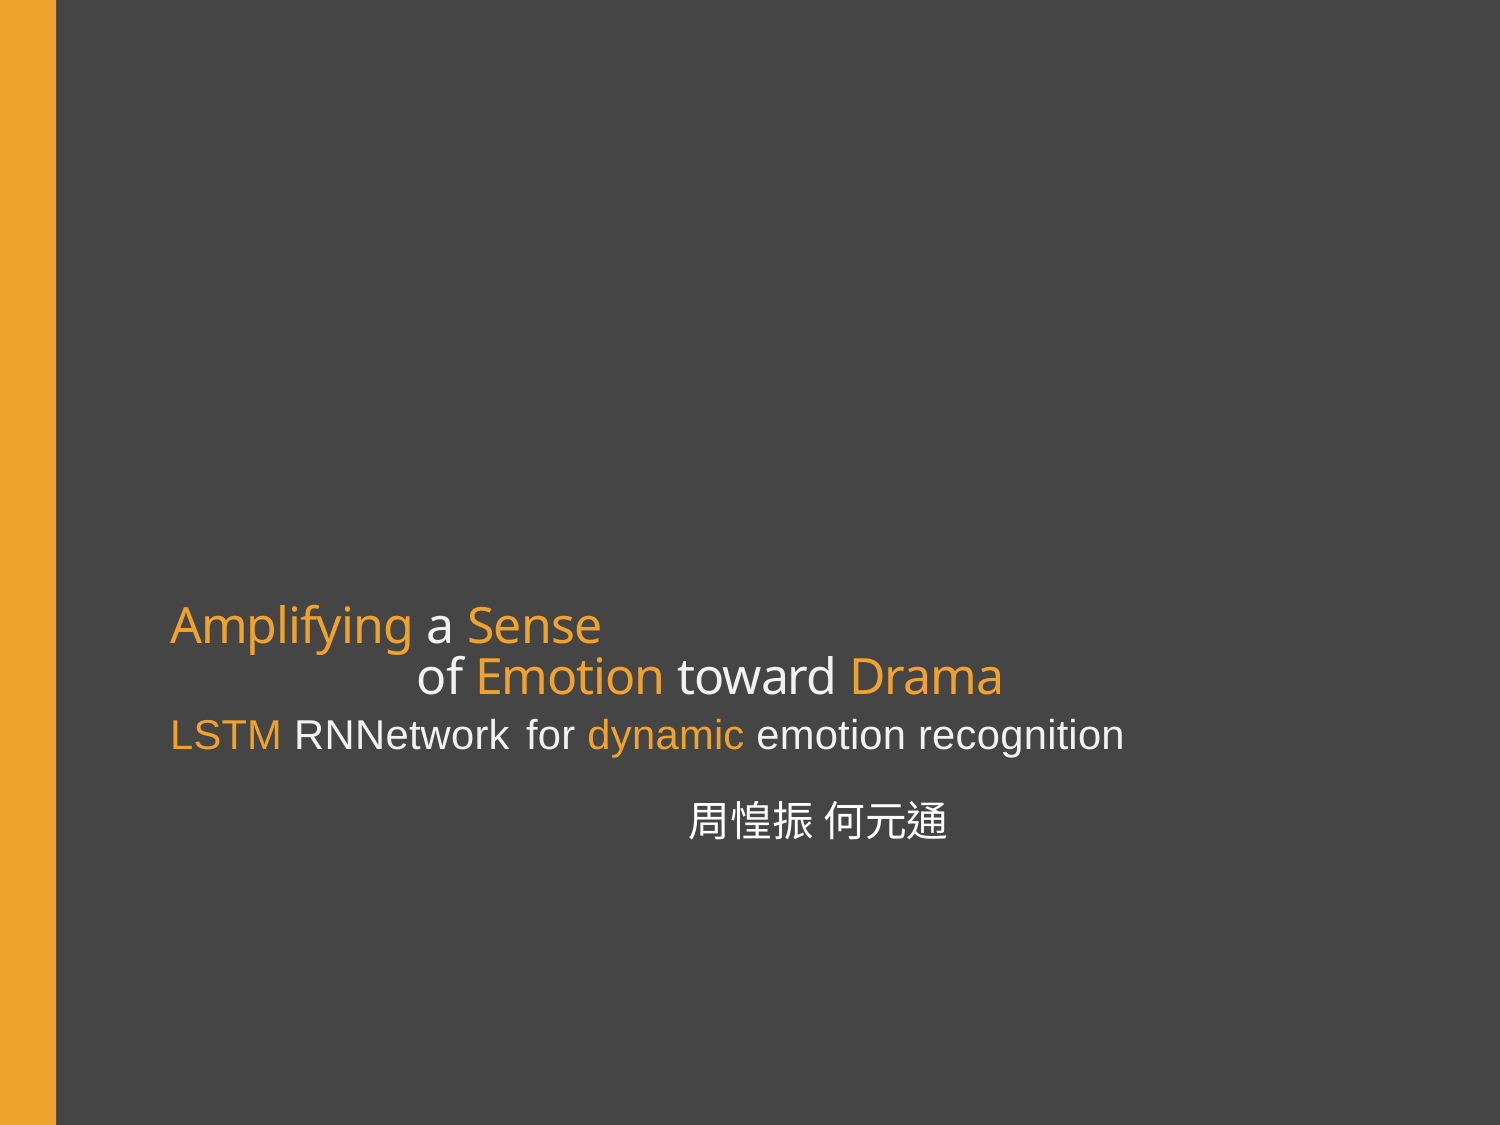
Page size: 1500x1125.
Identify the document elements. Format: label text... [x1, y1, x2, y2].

title Amplifying a Sense of Emotion toward Drama [155, 124, 1314, 690]
subtitle LSTM RNNetwork for dynamic emotion recognition [155, 690, 1314, 788]
text_box 周惶振 何元通 [674, 787, 964, 853]
